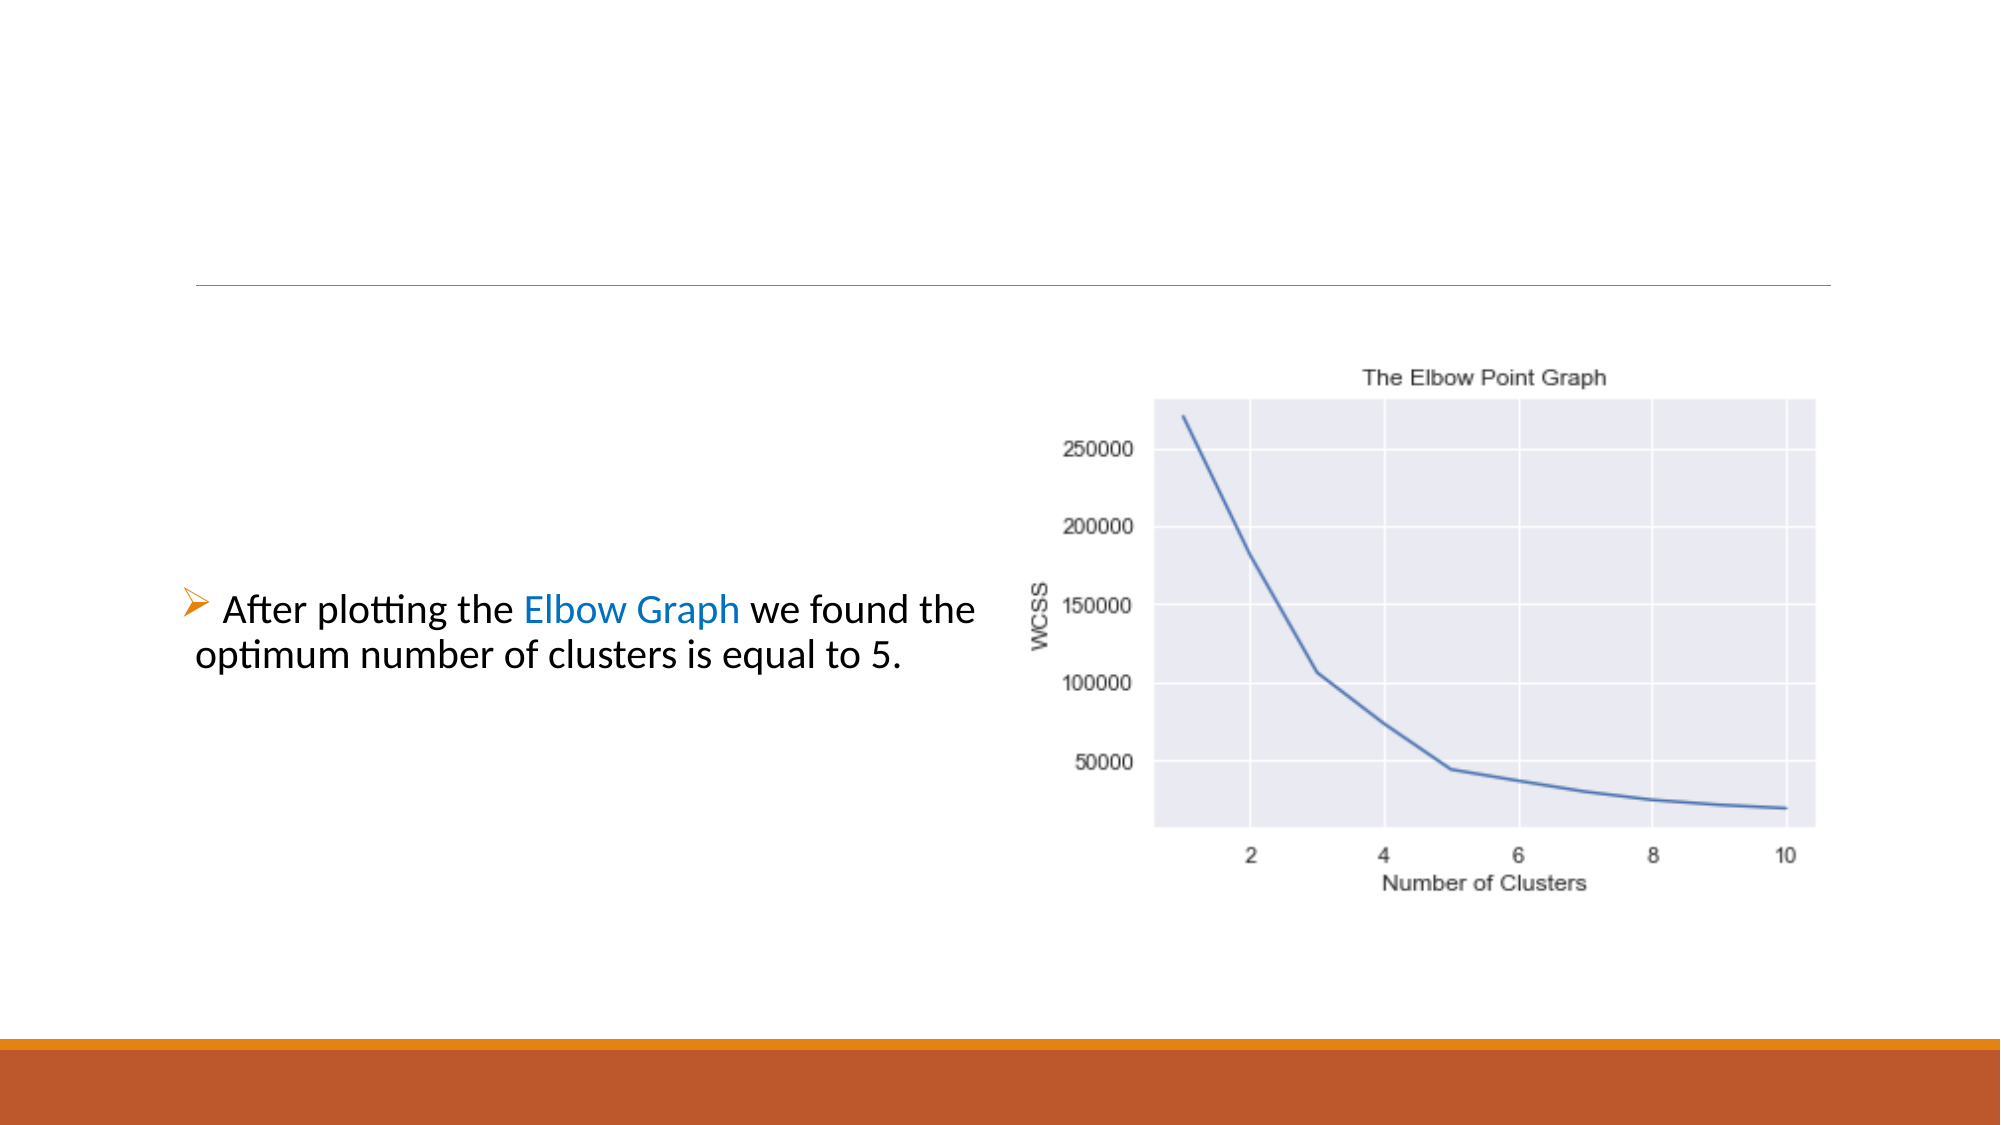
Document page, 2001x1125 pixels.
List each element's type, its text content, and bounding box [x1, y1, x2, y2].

list After plotting the Elbow Graph we found the optimum number of clusters is equal to 5. [180, 302, 990, 963]
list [1019, 356, 1831, 910]
